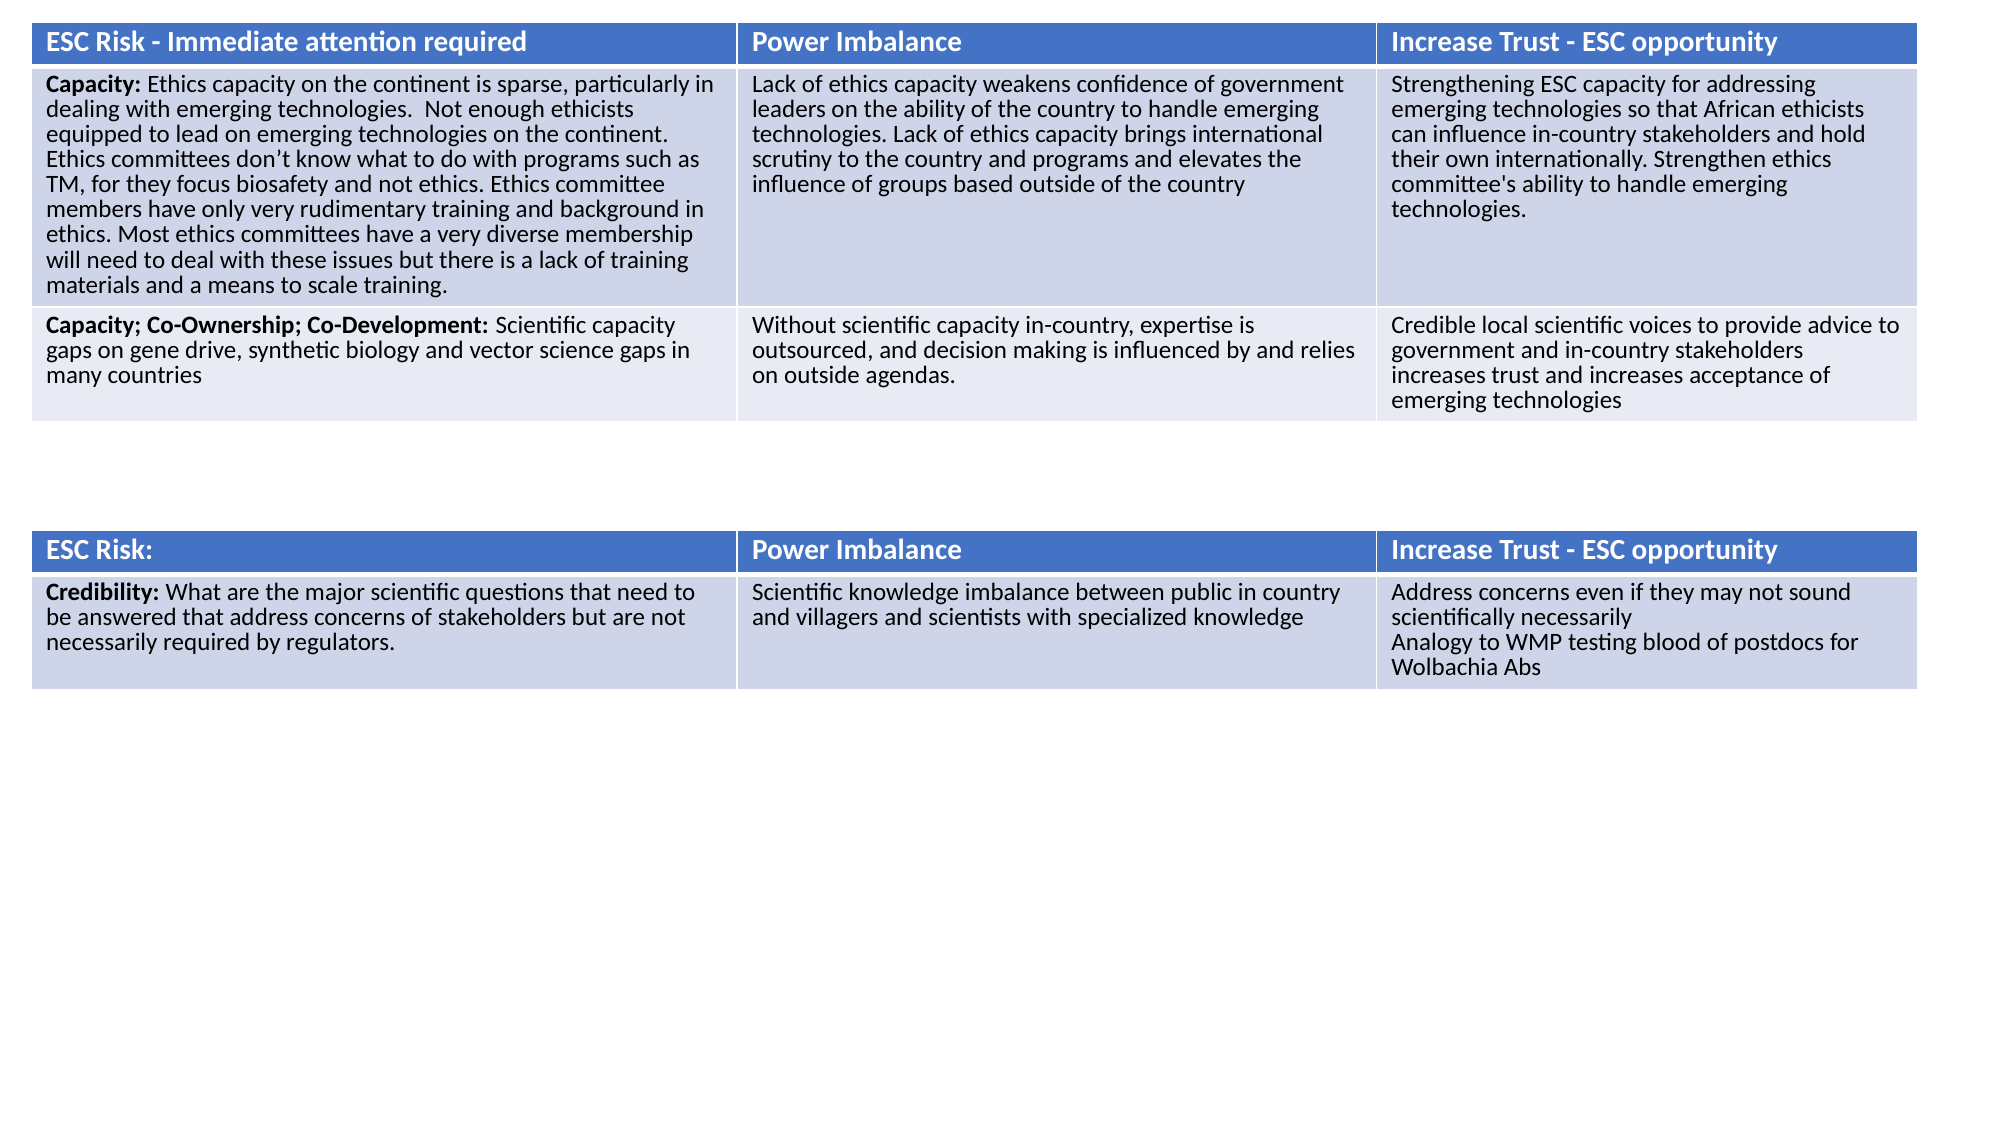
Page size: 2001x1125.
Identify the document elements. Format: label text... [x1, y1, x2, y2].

table_cell Scientific knowledge imbalance between public in country and villagers and scientists with specialized knowledge [738, 577, 1376, 689]
table_header Increase Trust - ESC opportunity [1377, 531, 1917, 572]
table_header Power Imbalance [738, 23, 1376, 64]
table_header ESC Risk - Immediate attention required [32, 23, 736, 64]
table_cell Lack of ethics capacity weakens confidence of government leaders on the ability of the country to handle emerging technologies. Lack of ethics capacity brings international scrutiny to the country and programs and elevates the influence of groups based outside of the country [738, 69, 1376, 306]
table_cell Strengthening ESC capacity for addressing emerging technologies so that African ethicists can influence in-country stakeholders and hold their own internationally. Strengthen ethics committee's ability to handle emerging technologies. [1377, 69, 1917, 306]
table_cell Address concerns even if they may not sound scientifically necessarily Analogy to WMP testing blood of postdocs for Wolbachia Abs [1377, 577, 1917, 689]
table_cell Capacity; Co-Ownership; Co-Development: Scientific capacity gaps on gene drive, synthetic biology and vector science gaps in many countries [32, 308, 736, 421]
table_header Increase Trust - ESC opportunity [1377, 23, 1917, 64]
table_cell Without scientific capacity in-country, expertise is outsourced, and decision making is influenced by and relies on outside agendas. [738, 308, 1376, 421]
table_header ESC Risk: [32, 531, 736, 572]
table_cell Credible local scientific voices to provide advice to government and in-country stakeholders increases trust and increases acceptance of emerging technologies [1377, 308, 1917, 421]
table_cell Credibility: What are the major scientific questions that need to be answered that address concerns of stakeholders but are not necessarily required by regulators. [32, 577, 736, 689]
table_header Power Imbalance [738, 531, 1376, 572]
table_cell Capacity: Ethics capacity on the continent is sparse, particularly in dealing with emerging technologies. Not enough ethicists equipped to lead on emerging technologies on the continent. Ethics committees don’t know what to do with programs such as TM, for they focus biosafety and not ethics. Ethics committee members have only very rudimentary training and background in ethics. Most ethics committees have a very diverse membership will need to deal with these issues but there is a lack of training materials and a means to scale training. [32, 69, 736, 306]
